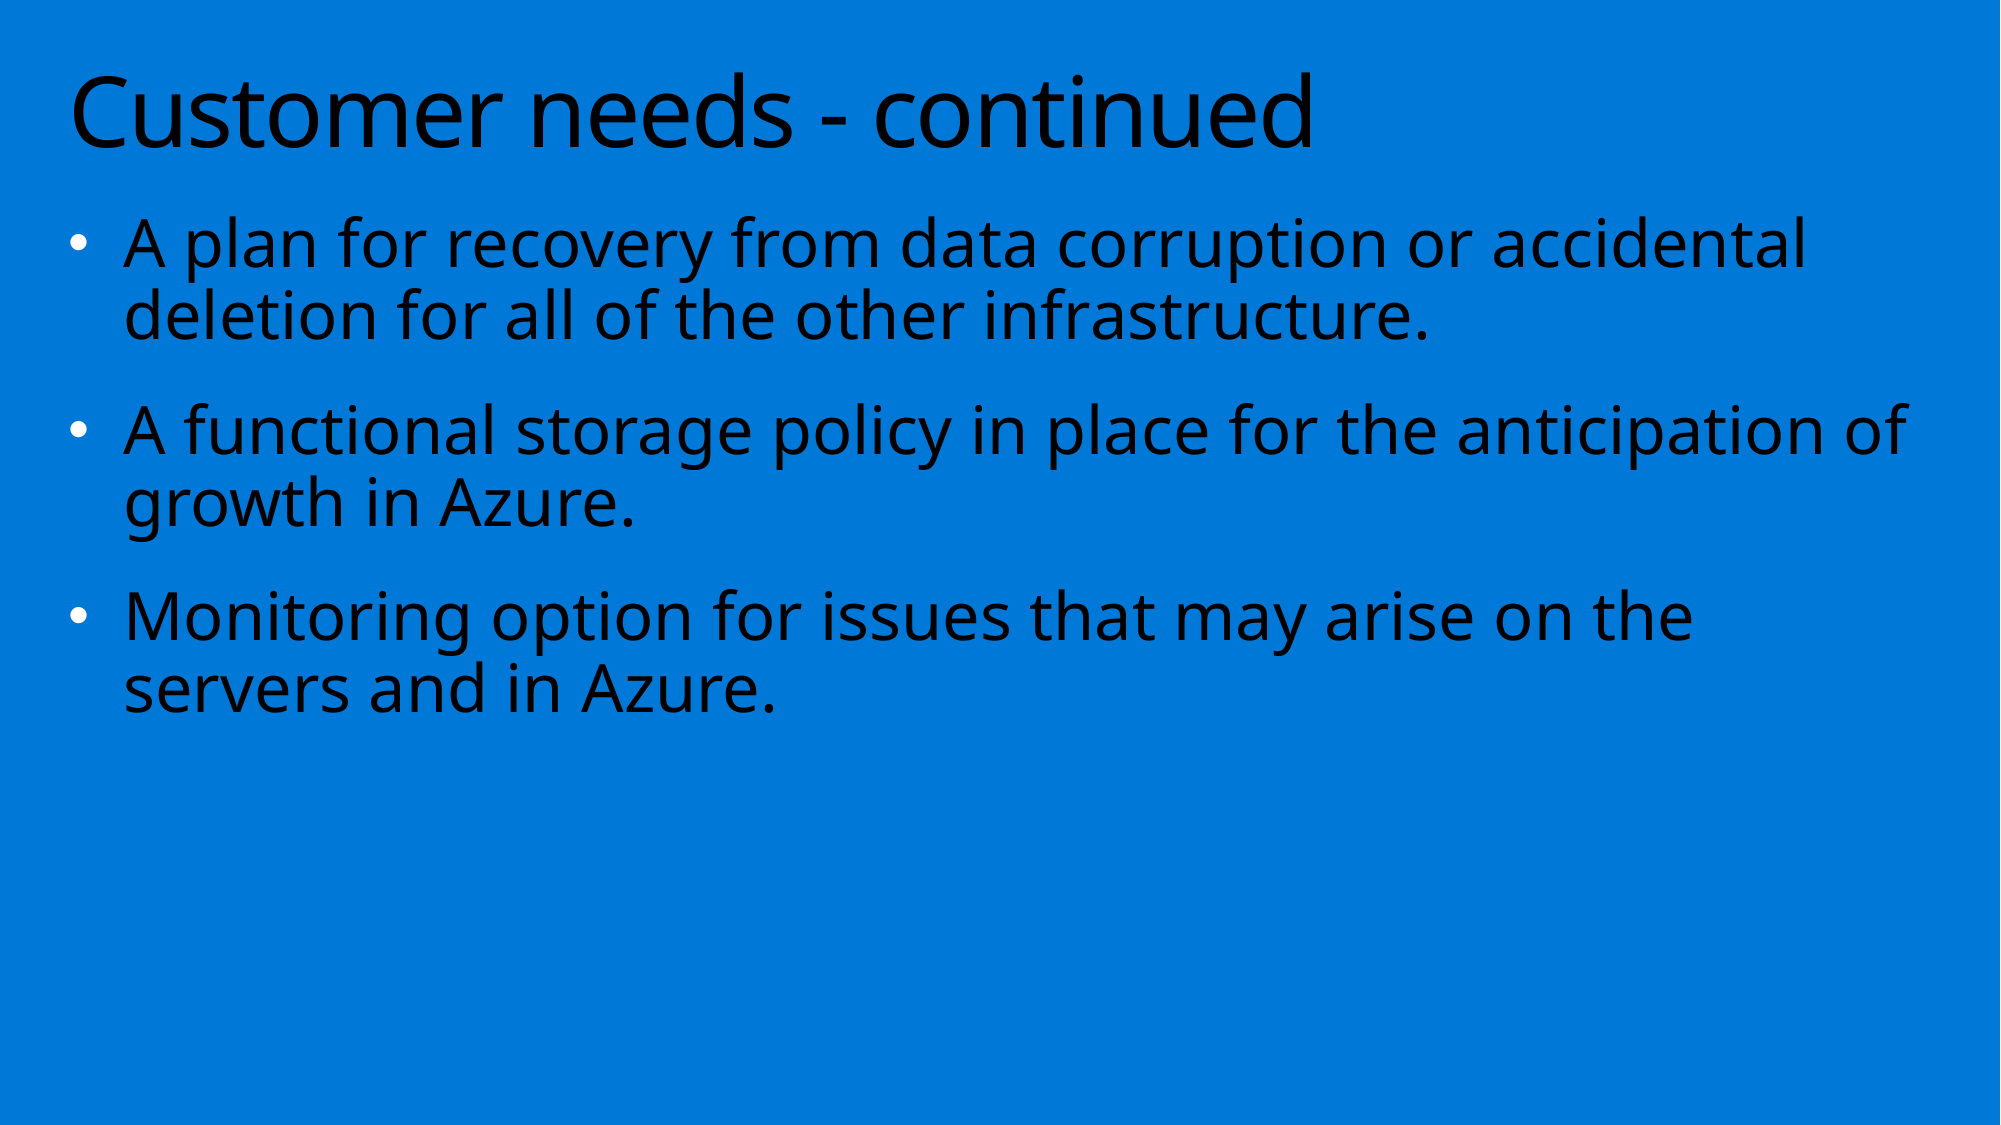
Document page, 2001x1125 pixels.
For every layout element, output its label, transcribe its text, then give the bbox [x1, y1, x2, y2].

list A plan for recovery from data corruption or accidental deletion for all of the other infrastructure. A functional storage policy in place for the anticipation of growth in Azure. Monitoring option for issues that may arise on the servers and in Azure. [44, 196, 1956, 864]
title Customer needs - continued [44, 47, 1957, 196]
